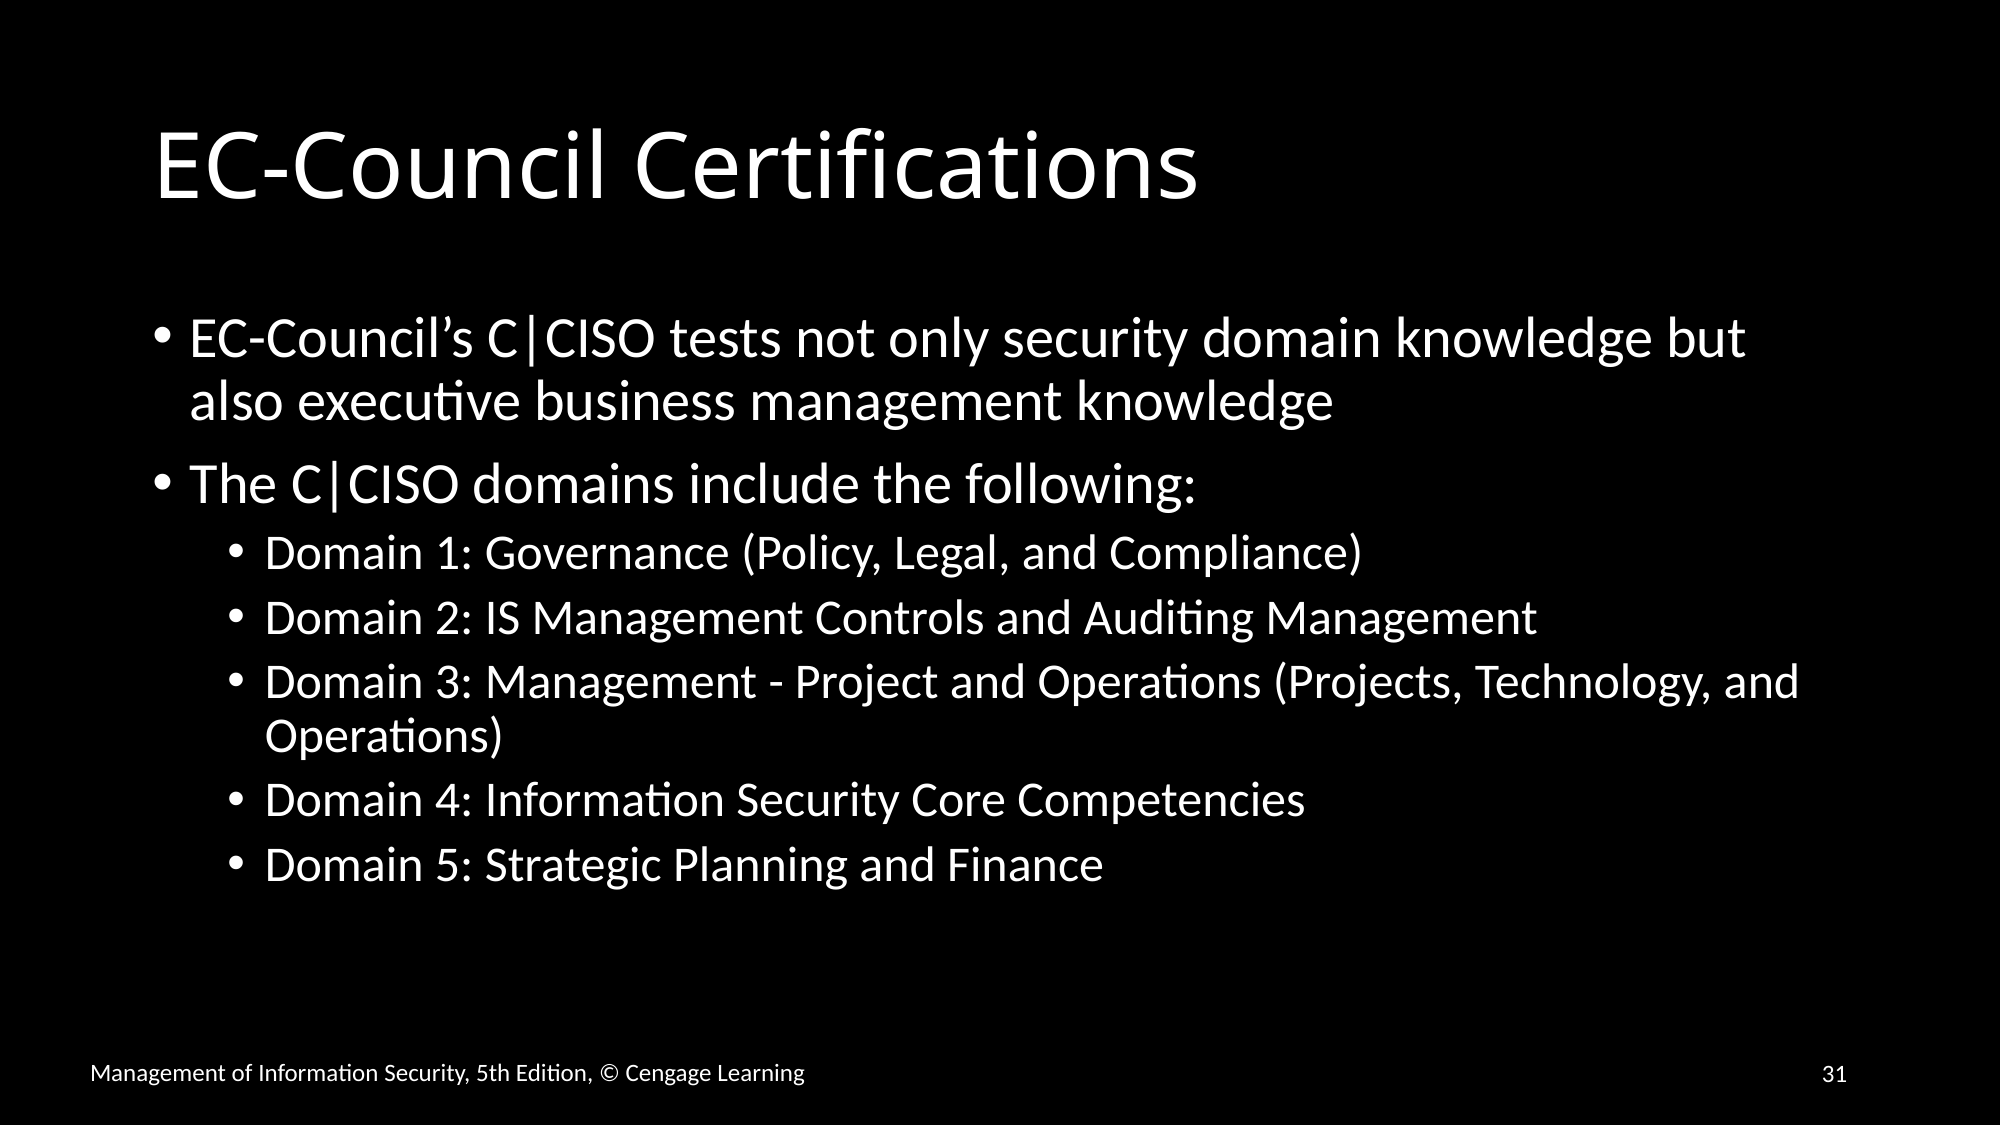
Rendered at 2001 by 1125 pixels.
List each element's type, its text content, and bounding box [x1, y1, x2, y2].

title EC-Council Certifications [137, 59, 1863, 278]
footer Management of Information Security, 5th Edition, © Cengage Learning [75, 1042, 1113, 1100]
slide_number 31 [1412, 1042, 1863, 1103]
list EC-Council’s C|CISO tests not only security domain knowledge but also executive business management knowledge The C|CISO domains include the following: Domain 1: Governance (Policy, Legal, and Compliance) Domain 2: IS Management Controls and Auditing Management Domain 3: Management - Project and Operations (Projects, Technology, and Operations) Domain 4: Information Security Core Competencies Domain 5: Strategic Planning and Finance [137, 299, 1863, 1014]
